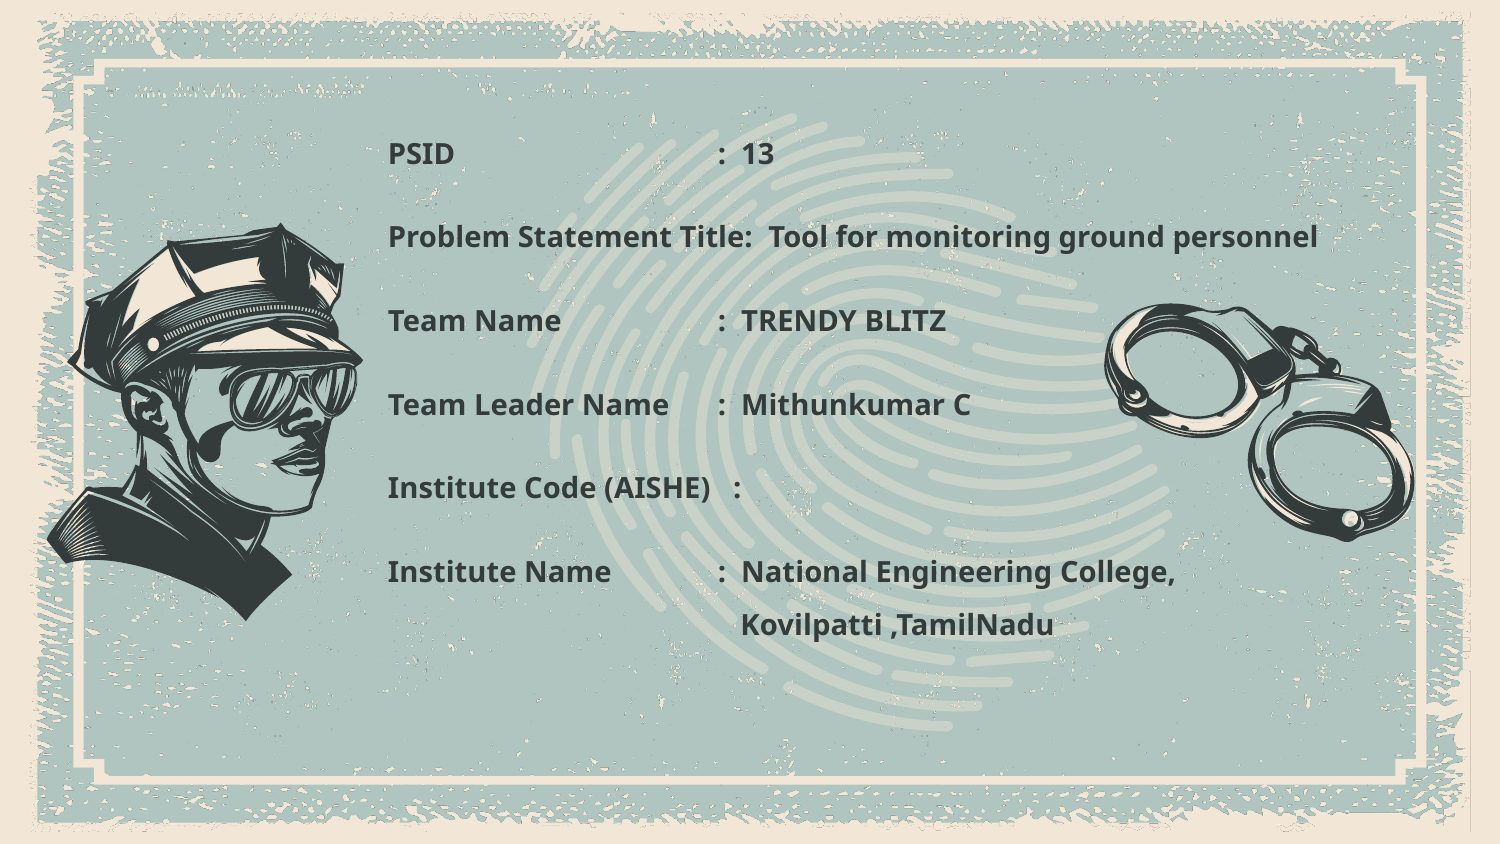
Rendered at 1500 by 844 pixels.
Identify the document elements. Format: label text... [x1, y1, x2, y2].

text_box PSID : 13 Problem Statement Title: Tool for monitoring ground personnel Team Name : TRENDY BLITZ Team Leader Name : Mithunkumar C Institute Code (AISHE) : Institute Name : National Engineering College, Kovilpatti ,TamilNadu [387, 139, 1500, 671]
picture [29, 12, 1471, 832]
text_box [46, 222, 364, 622]
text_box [1075, 289, 1451, 541]
picture [84, 68, 1416, 776]
